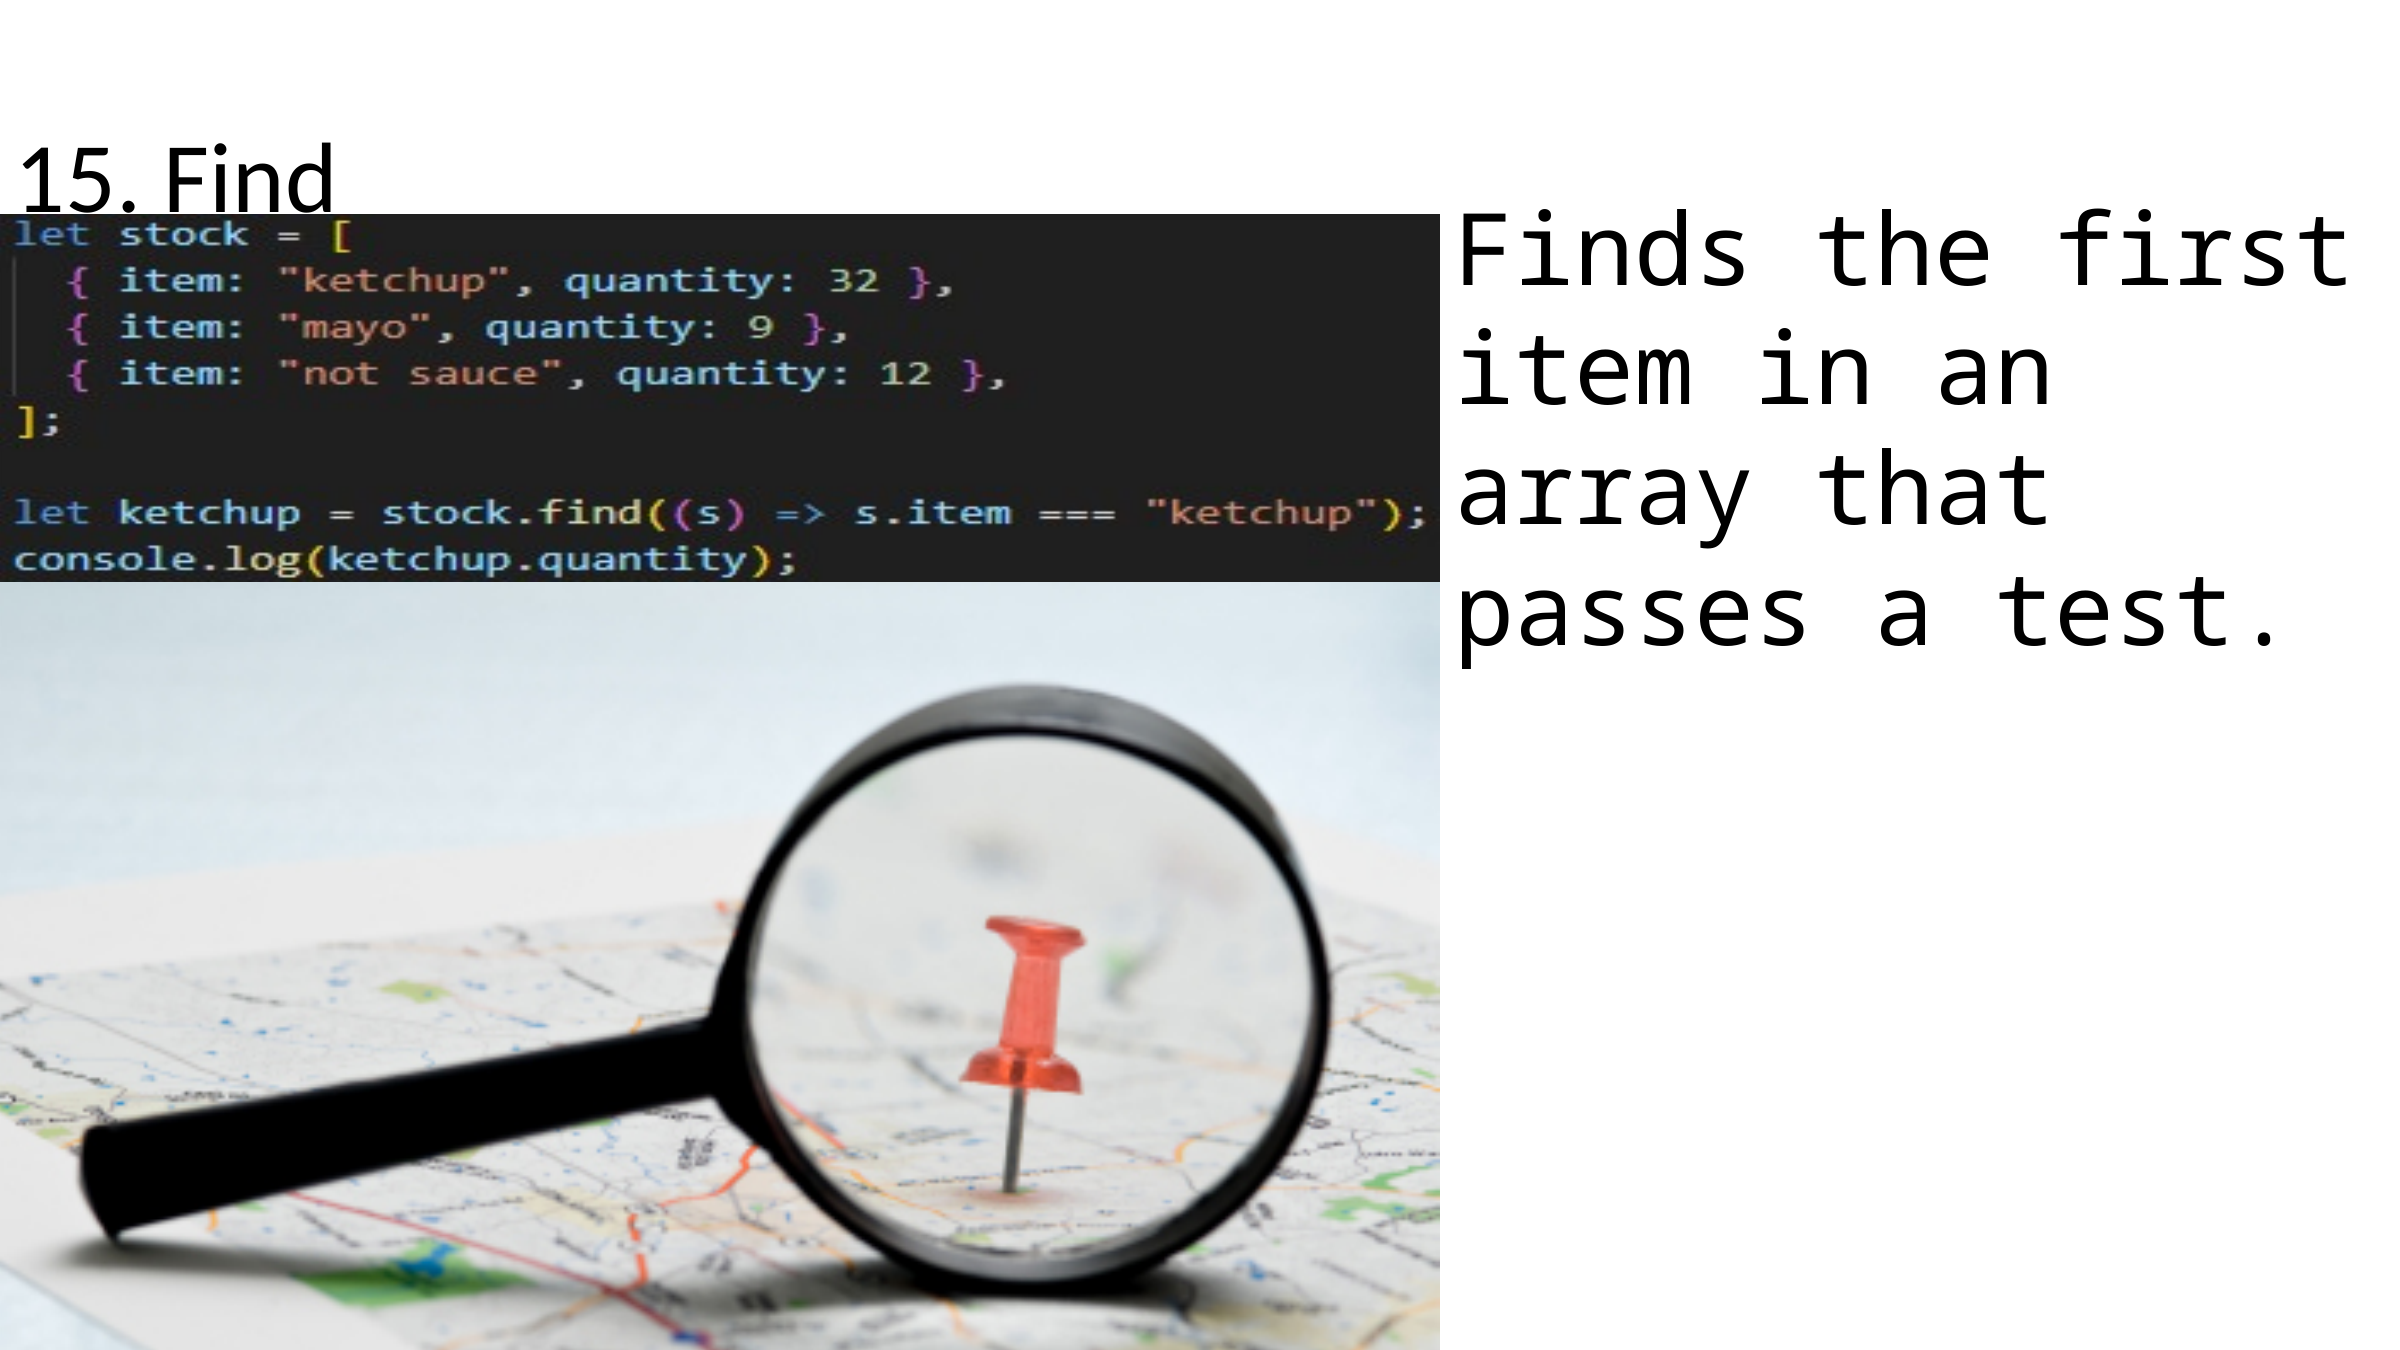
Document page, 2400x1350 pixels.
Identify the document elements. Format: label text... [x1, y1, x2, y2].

text_box Finds the first item in an array that passes a test. [1439, 177, 2374, 673]
picture [0, 214, 1440, 1350]
text_box 15. Find [0, 105, 1037, 214]
